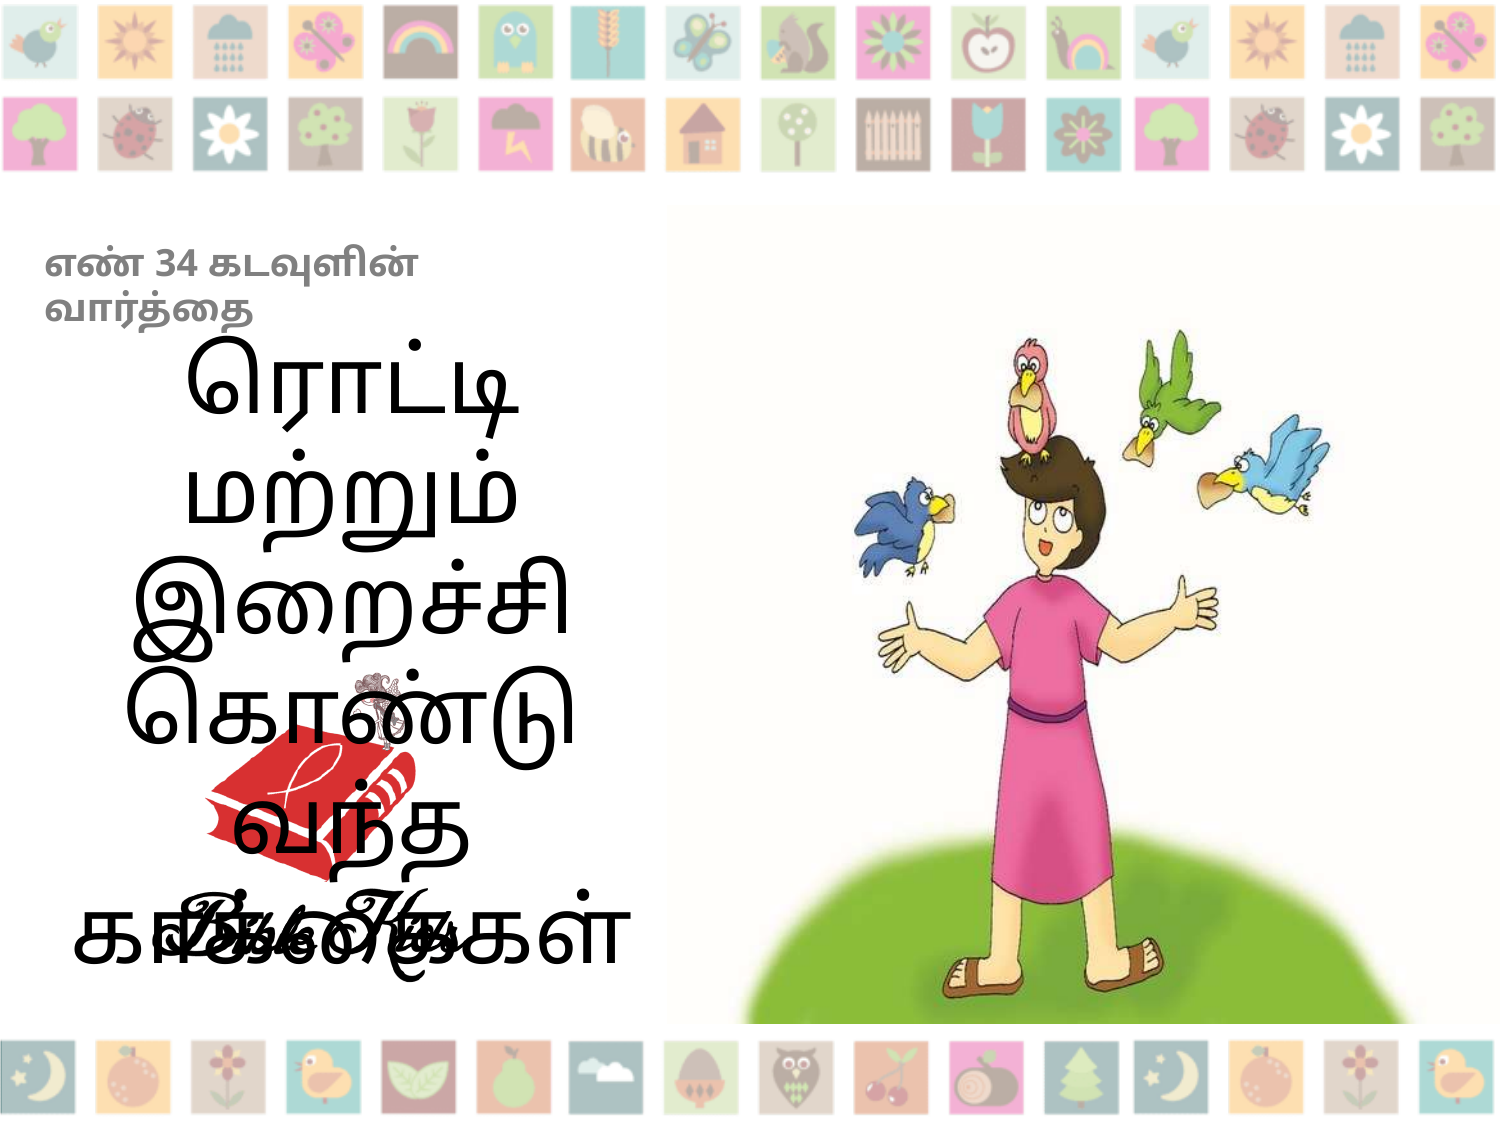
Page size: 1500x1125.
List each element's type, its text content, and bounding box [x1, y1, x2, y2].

picture [129, 638, 500, 1007]
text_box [0, 3, 1500, 181]
text_box ரொட்டி மற்றும் இறைச்சி கொண்டு வந்த காக்கைகள் [29, 314, 661, 989]
text_box எண் 34 கடவுளின் வார்த்தை [29, 231, 514, 314]
picture [666, 204, 1500, 1024]
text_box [0, 1028, 1500, 1118]
